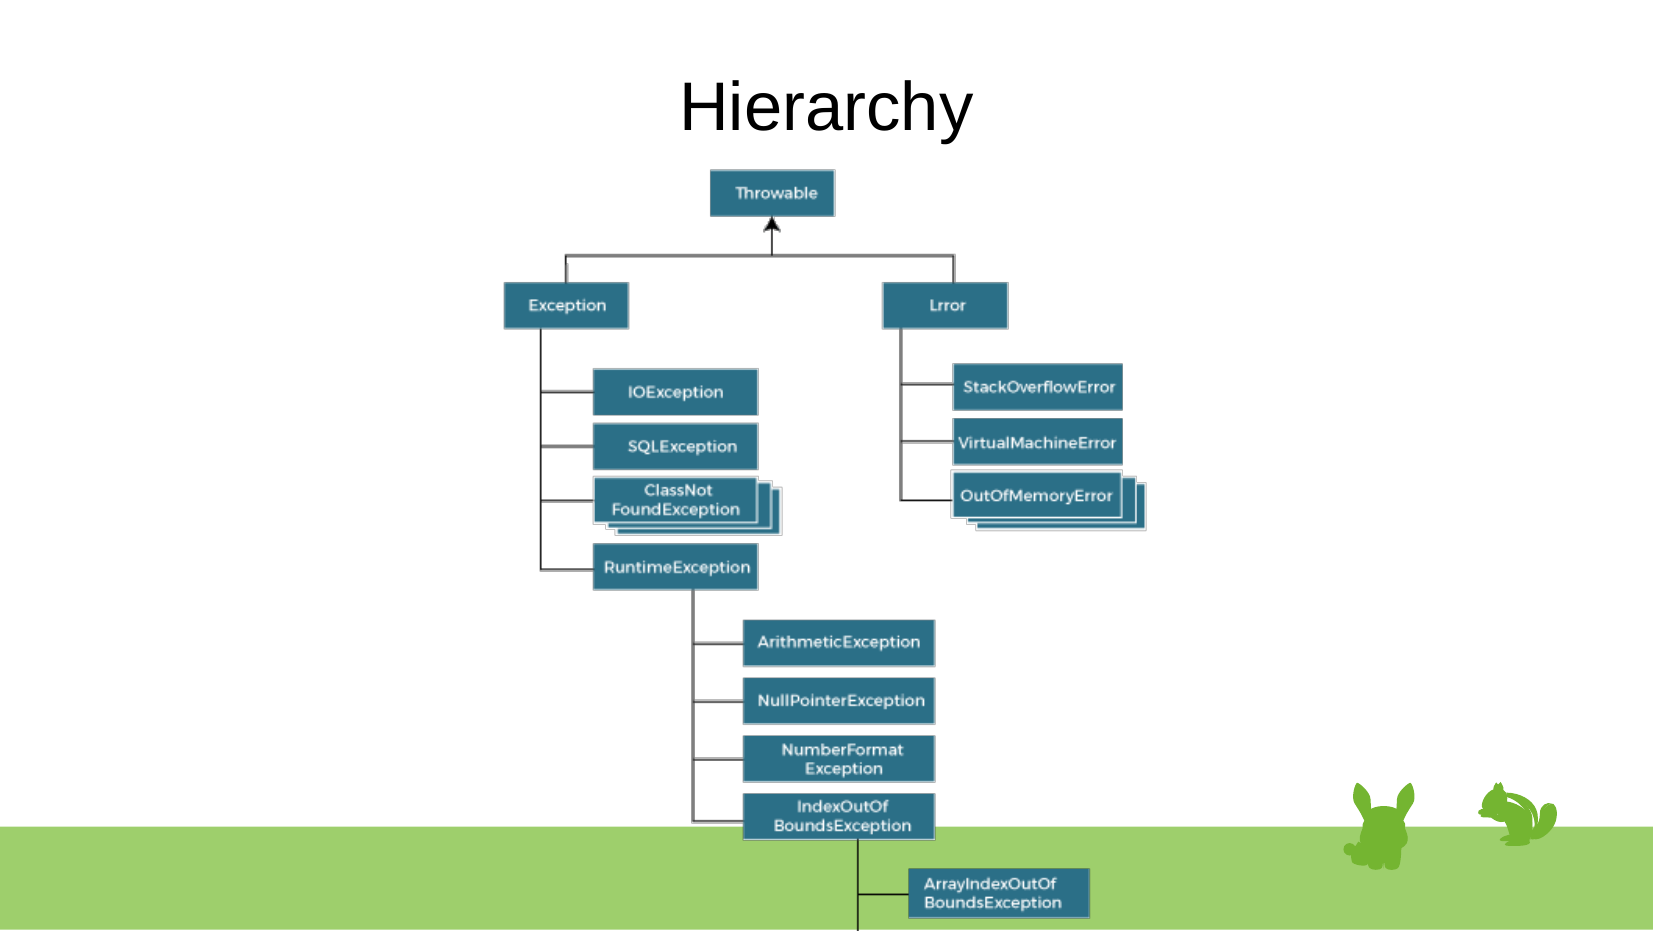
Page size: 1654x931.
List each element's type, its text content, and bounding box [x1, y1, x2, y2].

picture [434, 159, 1188, 931]
title Hierarchy [88, 29, 1565, 177]
